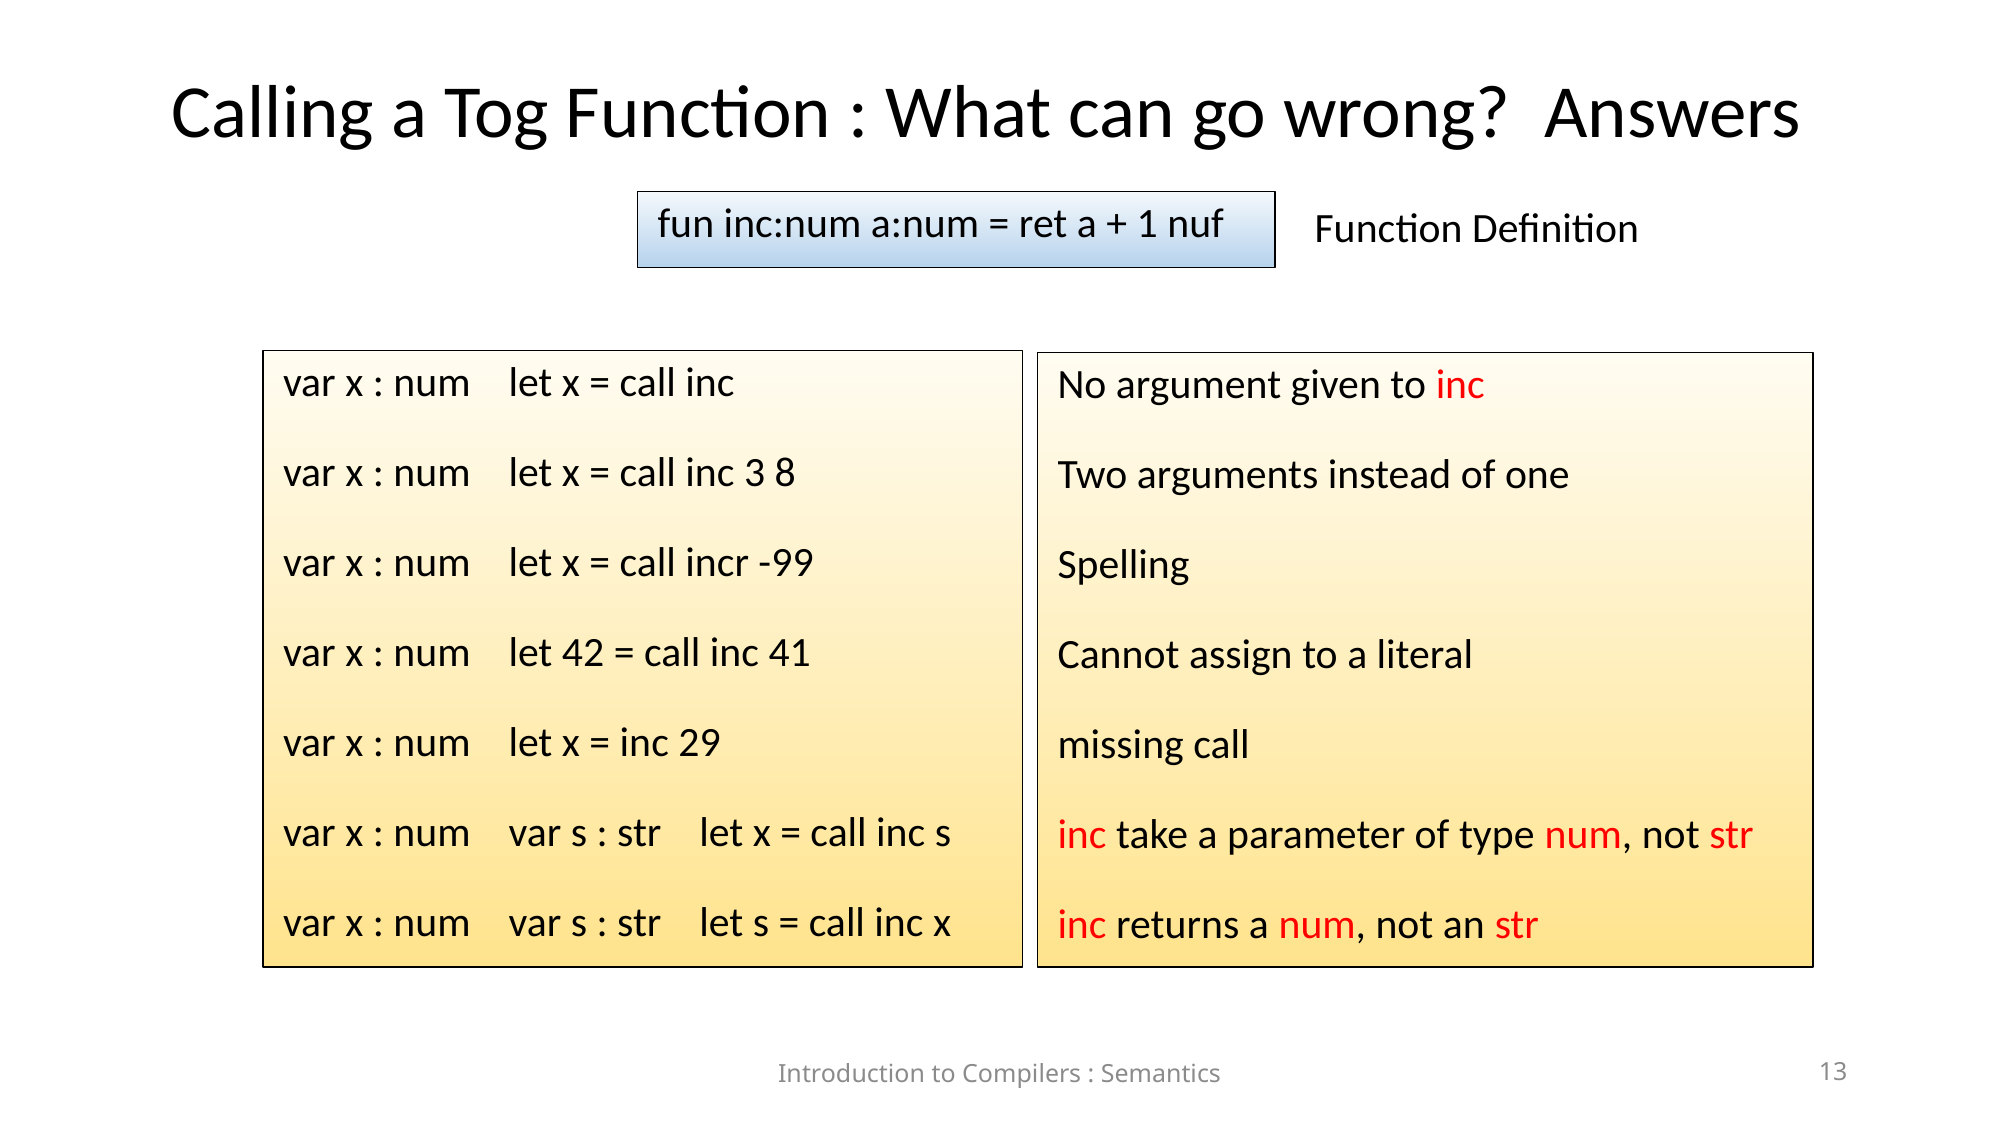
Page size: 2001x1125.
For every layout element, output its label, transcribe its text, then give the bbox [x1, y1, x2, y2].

footer Introduction to Compilers : Semantics [662, 1042, 1338, 1103]
text_box var x : num let x = call inc var x : num let x = call inc 3 8 var x : num let x = call incr -99 var x : num let 42 = call inc 41 var x : num let x = inc 29 var x : num var s : str let x = call inc s var x : num var s : str let s = call inc x [263, 350, 1023, 968]
list fun inc:num a:num = ret a + 1 nuf [637, 195, 1275, 268]
text_box Calling a Tog Function : What can go wrong? Answers [151, 42, 1863, 195]
slide_number 13 [1412, 1042, 1863, 1103]
text_box No argument given to inc Two arguments instead of one Spelling Cannot assign to a literal missing call inc take a parameter of type num, not str inc returns a num, not an str [1037, 352, 1814, 968]
text_box Function Definition [1299, 193, 1688, 259]
